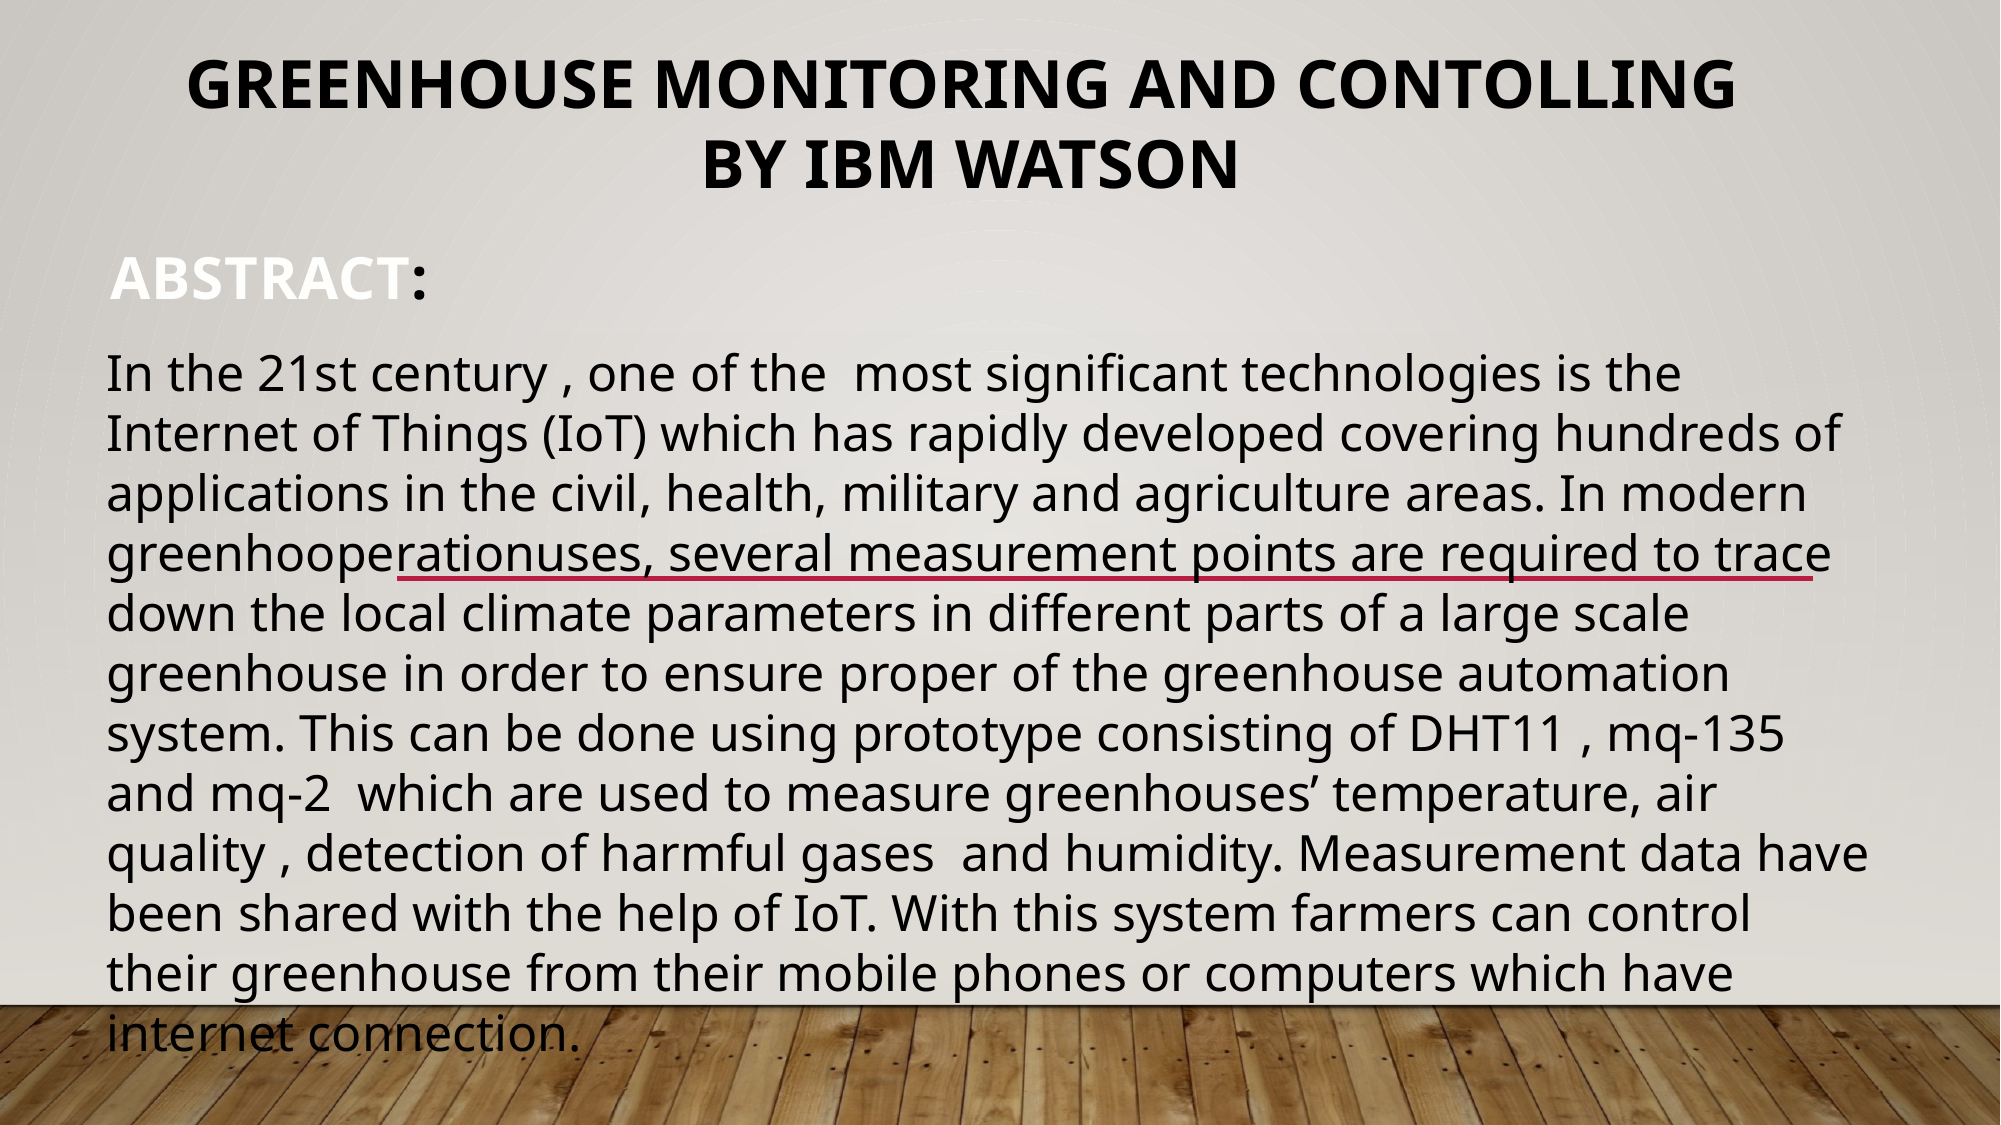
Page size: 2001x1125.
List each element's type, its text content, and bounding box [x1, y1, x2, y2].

text_box GREENHOUSE MONITORING AND CONTOLLING BY IBM WATSON [95, 34, 1773, 210]
picture [0, 1005, 2000, 1125]
text_box ABSTRACT: [94, 233, 444, 319]
text_box In the 21st century , one of the most significant technologies is the Internet of Things (IoT) which has rapidly developed covering hundreds of applications in the civil, health, military and agriculture areas. In modern greenhooperationuses, several measurement points are required to trace down the local climate parameters in different parts of a large scale greenhouse in order to ensure proper of the greenhouse automation system. This can be done using prototype consisting of DHT11 , mq-135 and mq-2 which are used to measure greenhouses’ temperature, air quality , detection of harmful gases and humidity. Measurement data have been shared with the help of IoT. With this system farmers can control their greenhouse from their mobile phones or computers which have internet connection. [92, 333, 1886, 1069]
